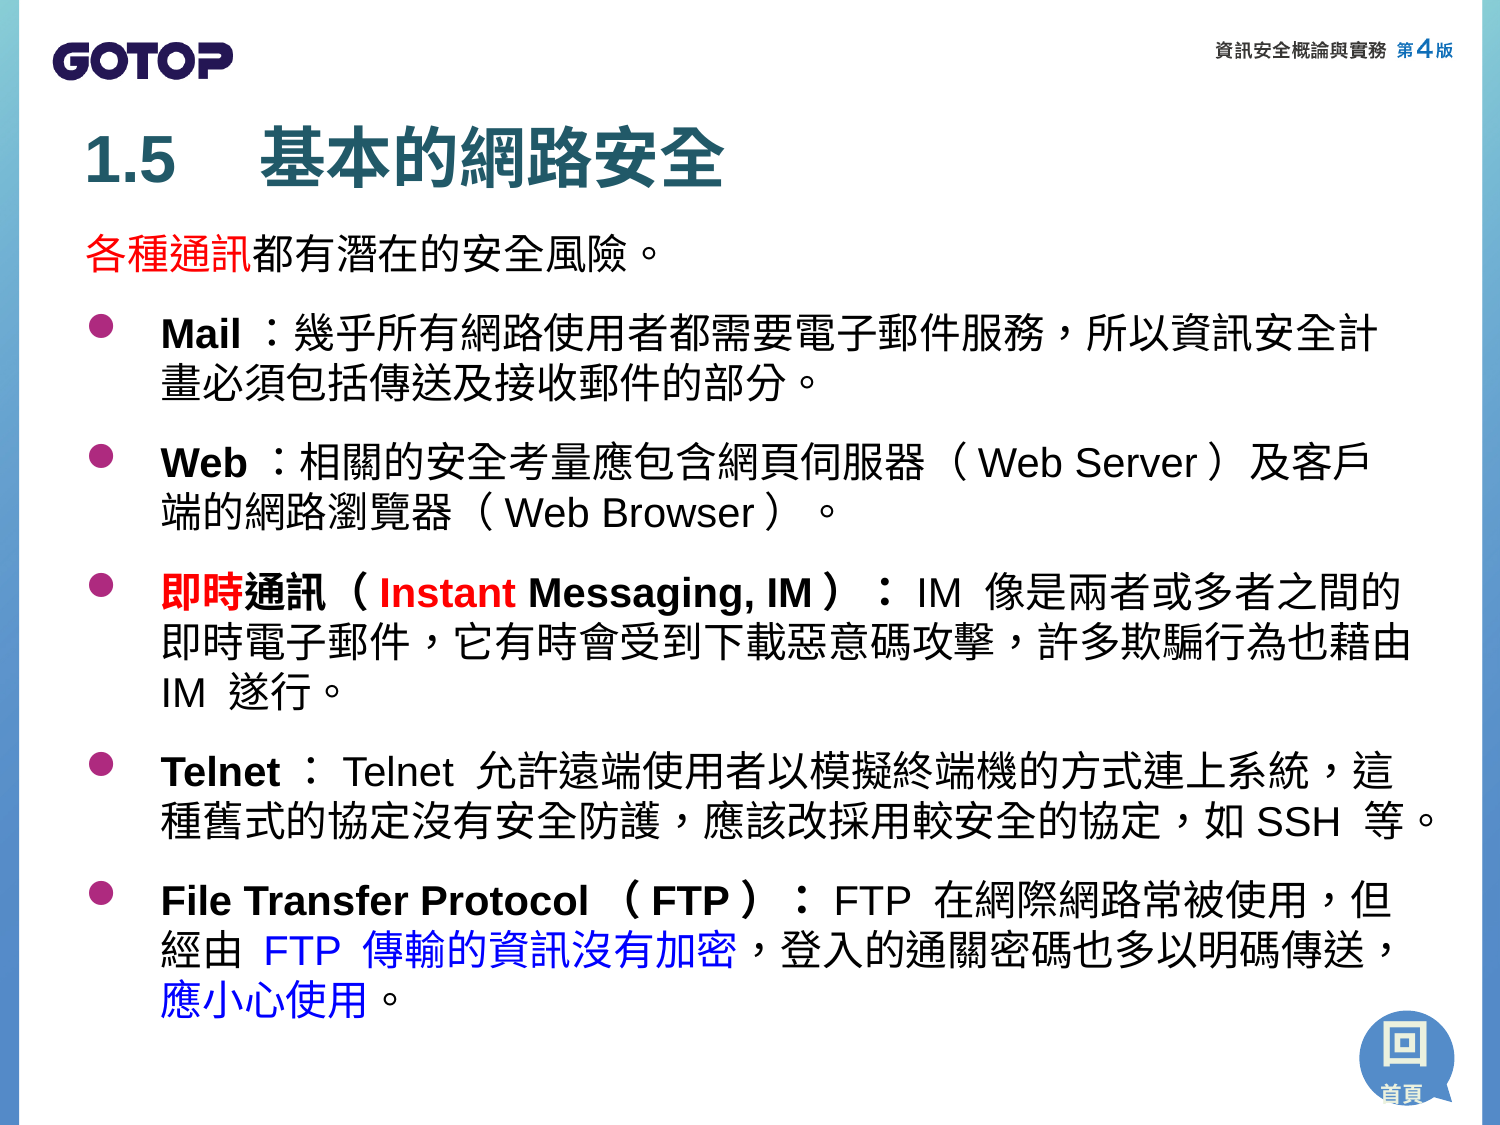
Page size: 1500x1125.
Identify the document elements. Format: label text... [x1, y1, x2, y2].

list 各種通訊都有潛在的安全風險。 Mail：幾乎所有網路使用者都需要電子郵件服務，所以資訊安全計畫必須包括傳送及接收郵件的部分。 Web：相關的安全考量應包含網頁伺服器（Web Server）及客戶端的網路瀏覽器（Web Browser）。 即時通訊（Instant Messaging, IM）：IM 像是兩者或多者之間的即時電子郵件，它有時會受到下載惡意碼攻擊，許多欺騙行為也藉由IM 遂行。 Telnet：Telnet 允許遠端使用者以模擬終端機的方式連上系統，這種舊式的協定沒有安全防護，應該改採用較安全的協定，如SSH 等。 File Transfer Protocol（FTP）：FTP 在網際網路常被使用，但經由 FTP 傳輸的資訊沒有加密，登入的通關密碼也多以明碼傳送，應小心使用。 [70, 212, 1430, 1059]
picture [0, 0, 1500, 1125]
title 1.5 基本的網路安全 [69, 113, 1436, 209]
